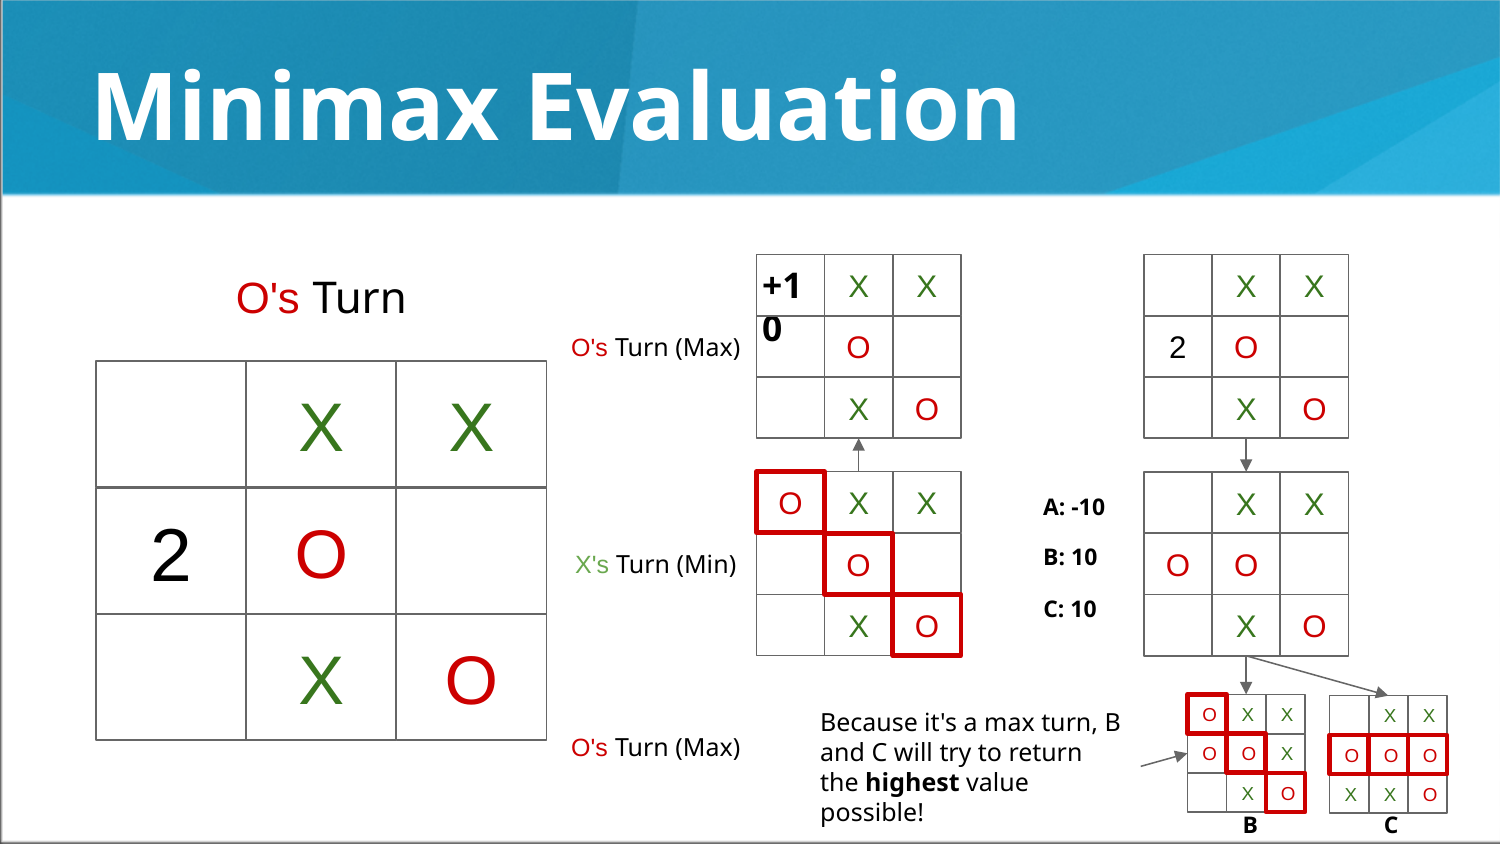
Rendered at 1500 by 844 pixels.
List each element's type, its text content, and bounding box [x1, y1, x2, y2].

text_box O [1265, 772, 1305, 812]
text_box O's Turn (Max) [546, 716, 765, 777]
text_box X [892, 471, 961, 533]
text_box X [1212, 471, 1280, 533]
picture [0, 0, 1500, 844]
text_box X [1227, 694, 1265, 733]
text_box [1187, 772, 1227, 812]
text_box O [1187, 734, 1226, 772]
text_box [1329, 704, 1368, 735]
text_box [1143, 254, 1212, 315]
text_box O [824, 315, 892, 377]
text_box O [756, 471, 825, 533]
text_box O [1407, 735, 1448, 775]
text_box X [247, 613, 396, 740]
text_box X [1369, 775, 1407, 797]
text_box [1143, 377, 1212, 439]
text_box X [824, 254, 892, 315]
text_box [96, 361, 246, 487]
text_box X [825, 377, 892, 439]
text_box X [396, 361, 547, 487]
text_box [96, 613, 247, 740]
text_box C: 10 [1028, 580, 1114, 636]
text_box [756, 594, 825, 656]
text_box X [825, 471, 892, 533]
title Minimax Evaluation [75, 33, 1425, 175]
text_box [756, 254, 824, 315]
picture [1267, 696, 1368, 844]
text_box O [1226, 733, 1266, 773]
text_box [1247, 655, 1389, 696]
text_box O [892, 594, 961, 656]
text_box X [246, 361, 396, 487]
text_box O [1280, 377, 1349, 439]
text_box [892, 315, 961, 377]
text_box [756, 315, 824, 377]
text_box X [1280, 254, 1349, 315]
text_box [1143, 594, 1212, 656]
text_box X [1265, 704, 1305, 733]
text_box [756, 377, 825, 439]
text_box O [892, 377, 961, 439]
text_box C [1368, 797, 1408, 844]
text_box Because it's a max turn, B and C will try to return the highest value possible! [805, 691, 1141, 842]
text_box O [1407, 775, 1448, 814]
text_box X [1368, 695, 1407, 735]
text_box O [1329, 735, 1368, 775]
text_box [893, 533, 961, 594]
text_box X [1227, 773, 1265, 797]
text_box 2 [1143, 315, 1212, 377]
text_box O [1143, 533, 1212, 594]
text_box X [892, 254, 961, 315]
text_box O [1280, 594, 1349, 654]
text_box O [1212, 315, 1280, 377]
text_box X [1212, 594, 1280, 656]
text_box X's Turn (Min) [546, 533, 765, 594]
text_box O [1187, 694, 1227, 734]
text_box X [1266, 733, 1305, 772]
text_box [1143, 471, 1212, 533]
text_box [1280, 315, 1349, 377]
text_box [765, 533, 824, 594]
text_box O [1368, 735, 1407, 775]
text_box [396, 488, 547, 613]
text_box +10 [747, 248, 834, 316]
text_box X [825, 595, 892, 656]
text_box 2 [96, 488, 246, 613]
text_box X [1329, 775, 1369, 814]
text_box B: 10 [1028, 528, 1114, 580]
text_box O [1212, 533, 1280, 594]
text_box O [246, 488, 396, 613]
picture [1141, 754, 1175, 765]
text_box B [1227, 797, 1267, 844]
text_box [1280, 533, 1349, 594]
text_box O [396, 613, 547, 740]
text_box X [1212, 254, 1280, 315]
text_box X [1212, 377, 1280, 439]
text_box O [824, 533, 893, 595]
text_box O's Turn (Max) [546, 316, 765, 377]
text_box X [1407, 695, 1448, 735]
text_box A: -10 [1028, 478, 1126, 534]
text_box O's Turn [153, 254, 489, 337]
text_box X [1280, 471, 1349, 533]
